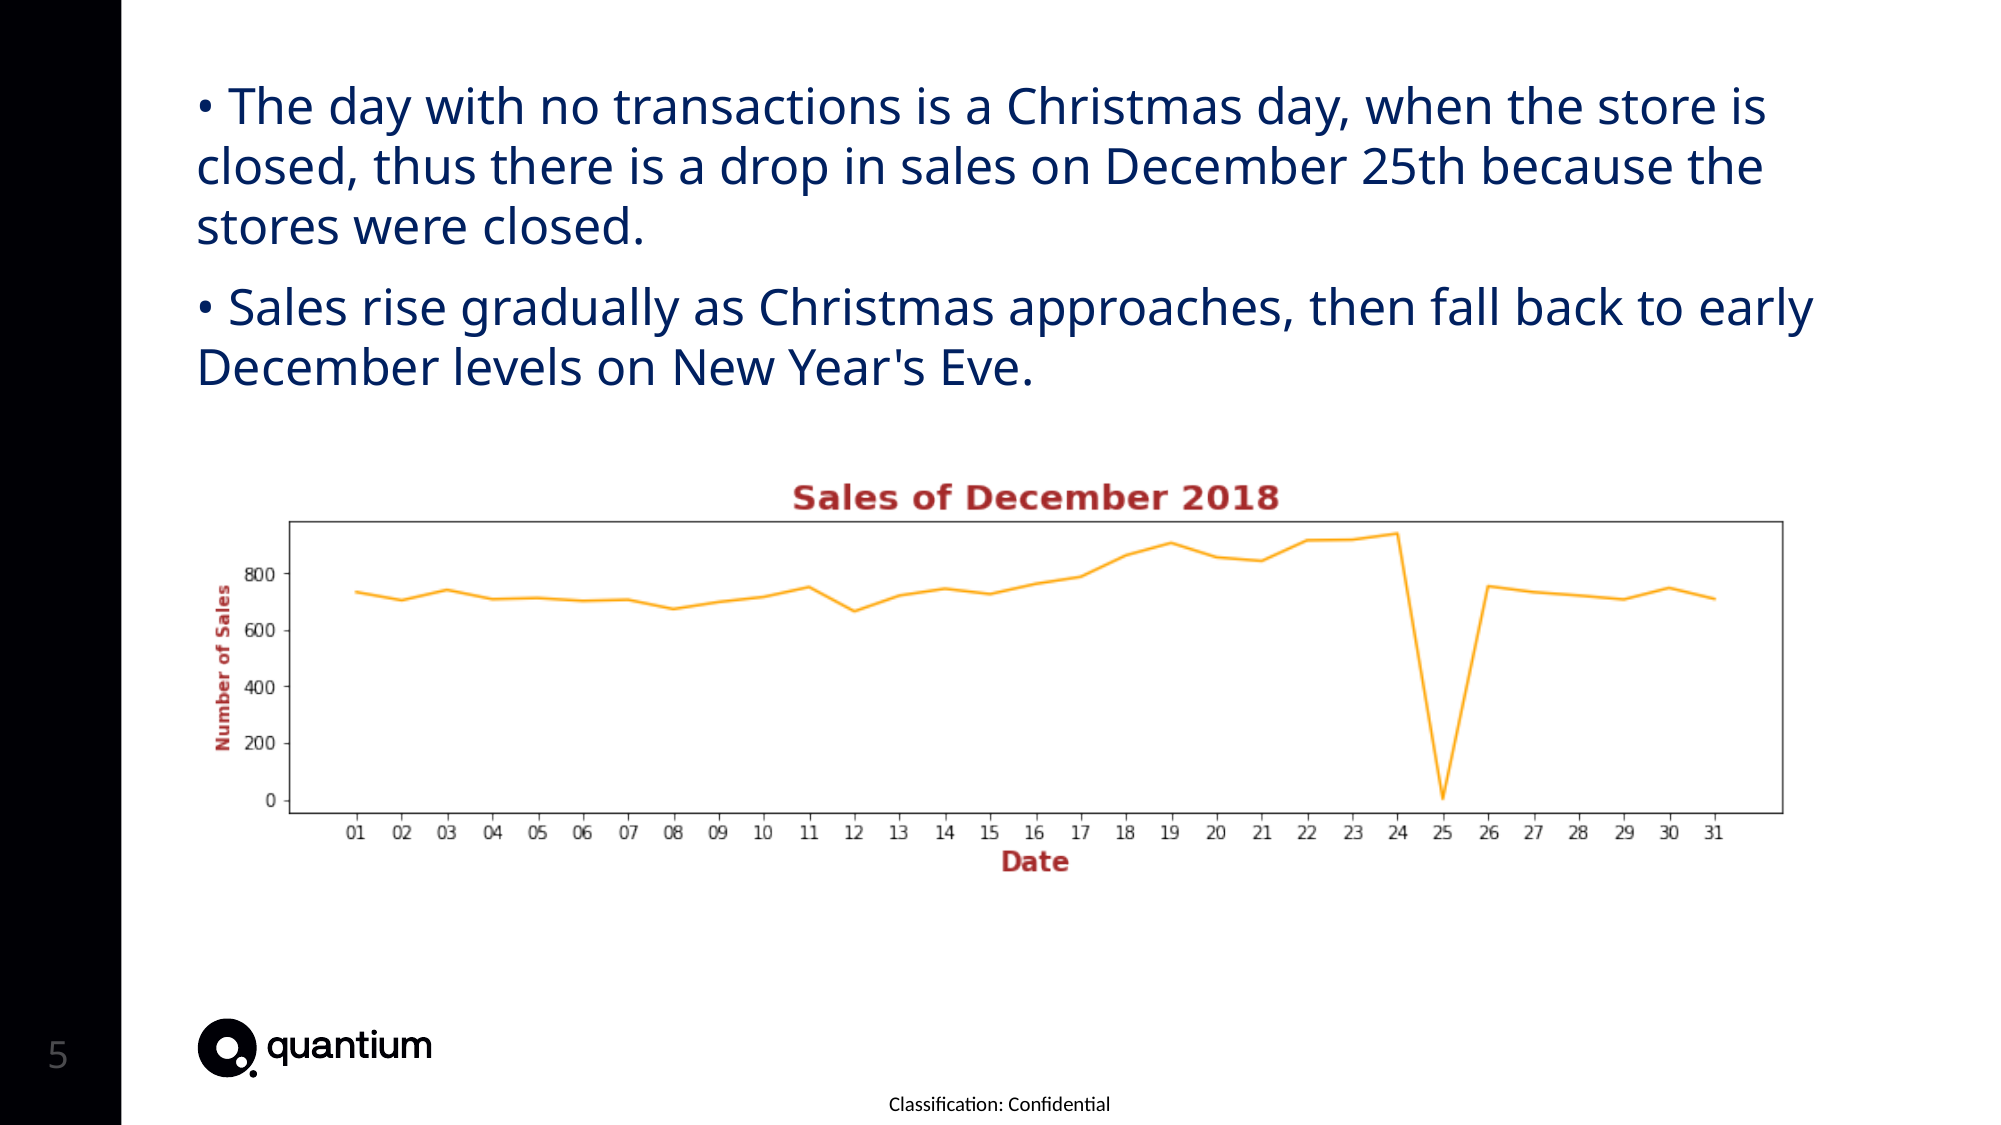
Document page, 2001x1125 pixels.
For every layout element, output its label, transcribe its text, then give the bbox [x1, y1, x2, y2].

list • The day with no transactions is a Christmas day, when the store is closed, thus there is a drop in sales on December 25th because the stores were closed. • Sales rise gradually as Christmas approaches, then fall back to early December levels on New Year's Eve. [196, 74, 1916, 388]
picture [205, 471, 1795, 890]
